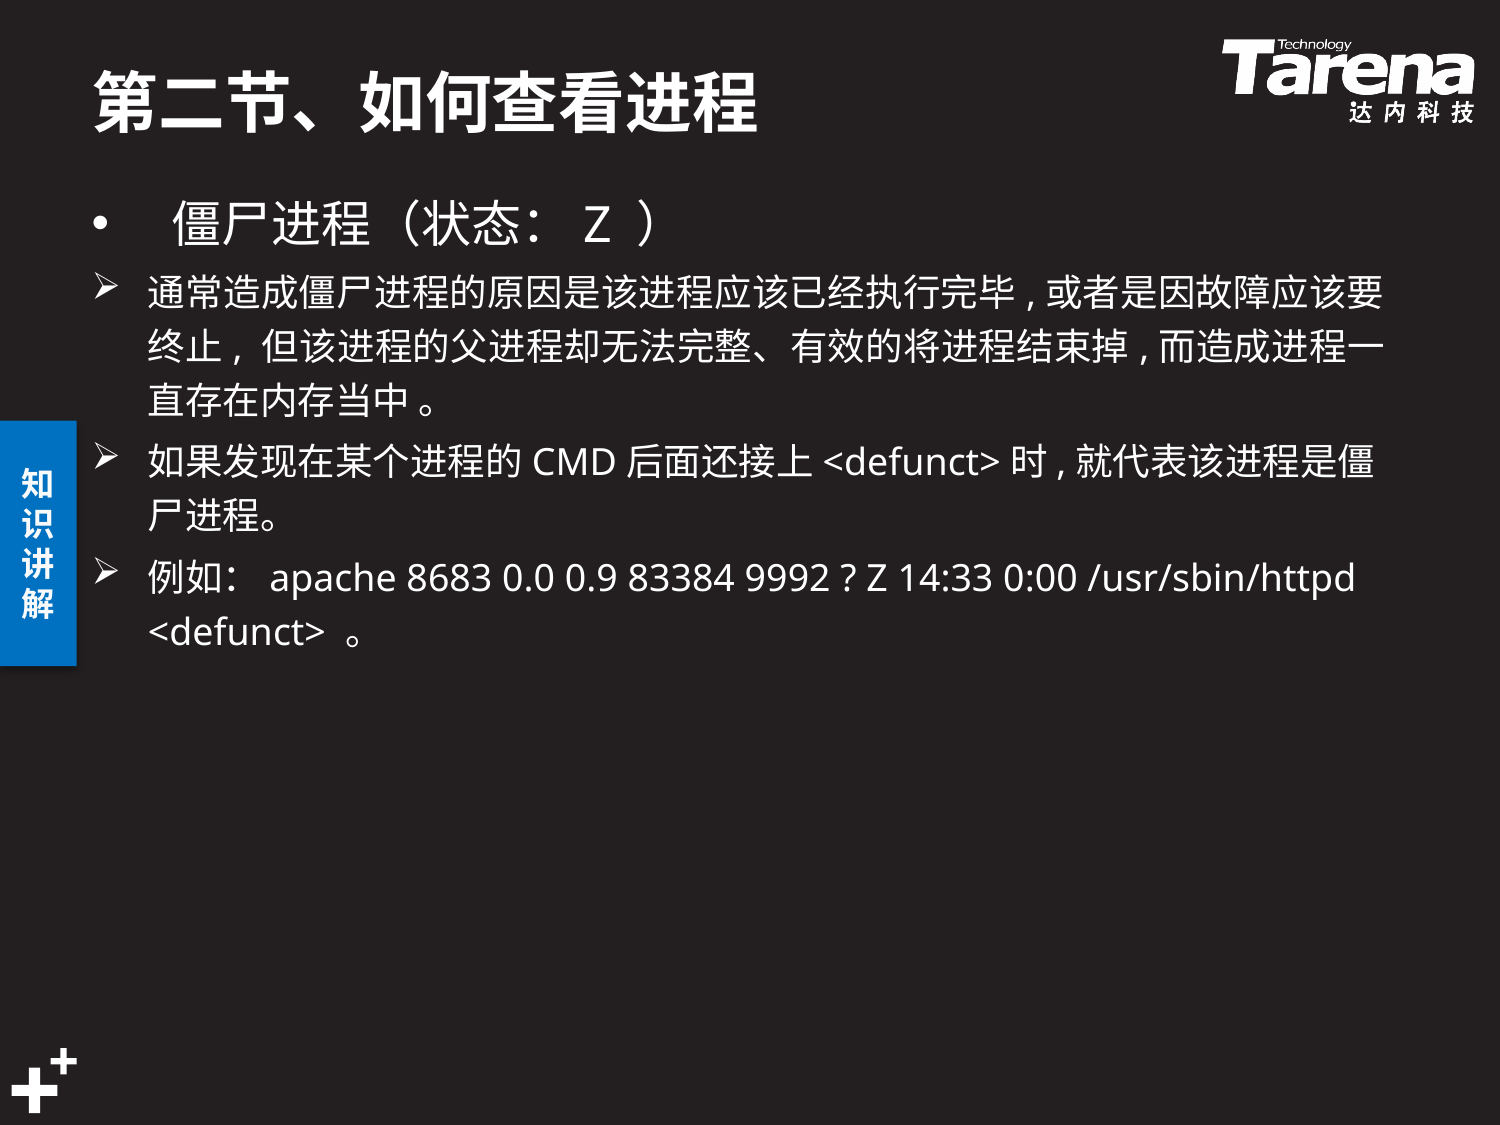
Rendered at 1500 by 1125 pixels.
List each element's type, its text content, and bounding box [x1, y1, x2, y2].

title 第二节、如何查看进程 [76, 42, 1188, 160]
picture [1222, 39, 1475, 123]
list 僵尸进程（状态：Z ） 通常造成僵尸进程的原因是该进程应该已经执行完毕,或者是因故障应该要终止, 但该进程的父进程却无法完整、有效的将进程结束掉,而造成进程一直存在内存当中 。 如果发现在某个进程的CMD后面还接上<defunct>时,就代表该进程是僵尸进程。 例如：apache 8683 0.0 0.9 83384 9992 ? Z 14:33 0:00 /usr/sbin/httpd <defunct> 。  [76, 172, 1400, 833]
